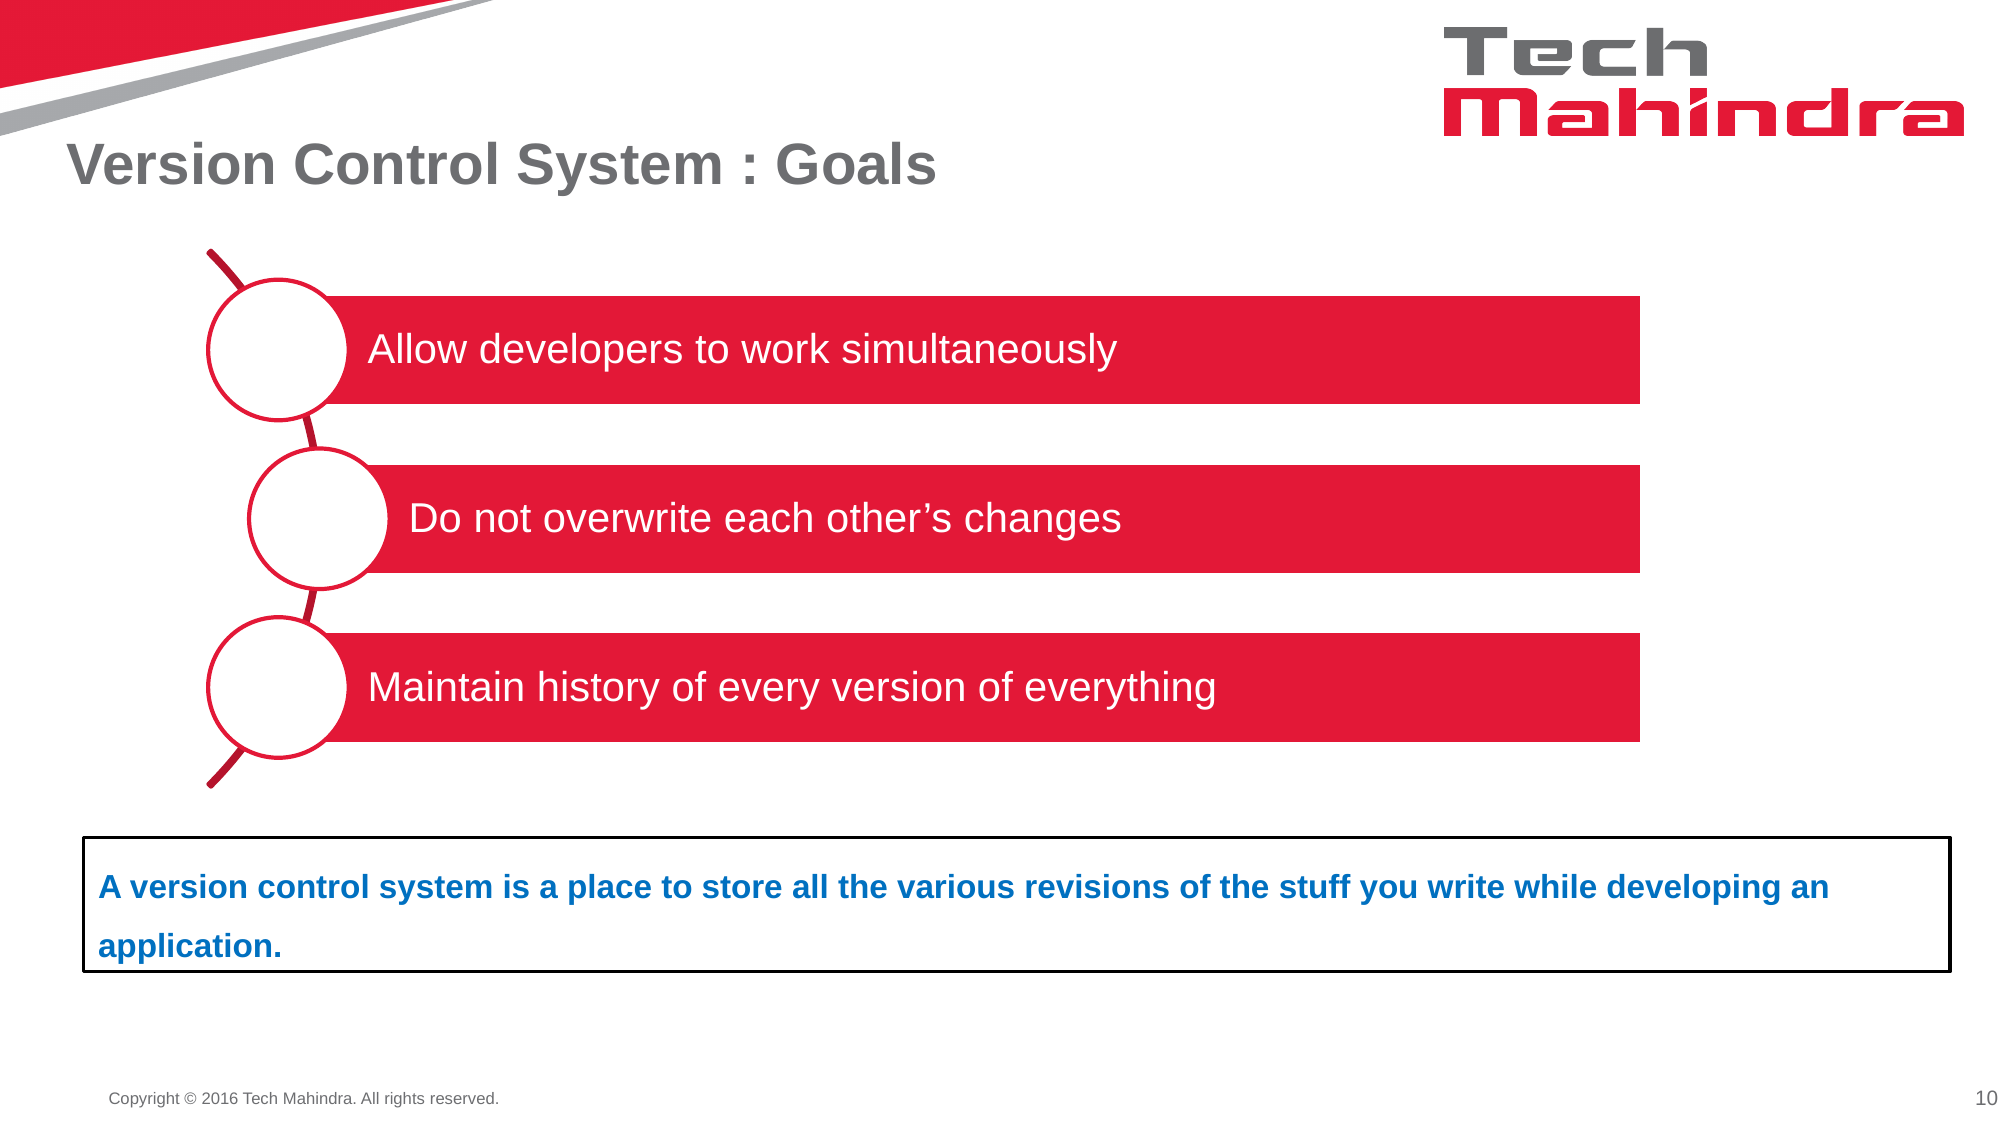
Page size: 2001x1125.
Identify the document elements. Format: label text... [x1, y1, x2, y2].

picture [1444, 27, 1964, 136]
picture [228, 0, 497, 125]
text_box A version control system is a place to store all the various revisions of the stuff you write while developing an application. [83, 837, 1950, 972]
text_box [0, 0, 228, 148]
title Version Control System : Goals [66, 125, 1251, 197]
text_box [199, 237, 1651, 801]
